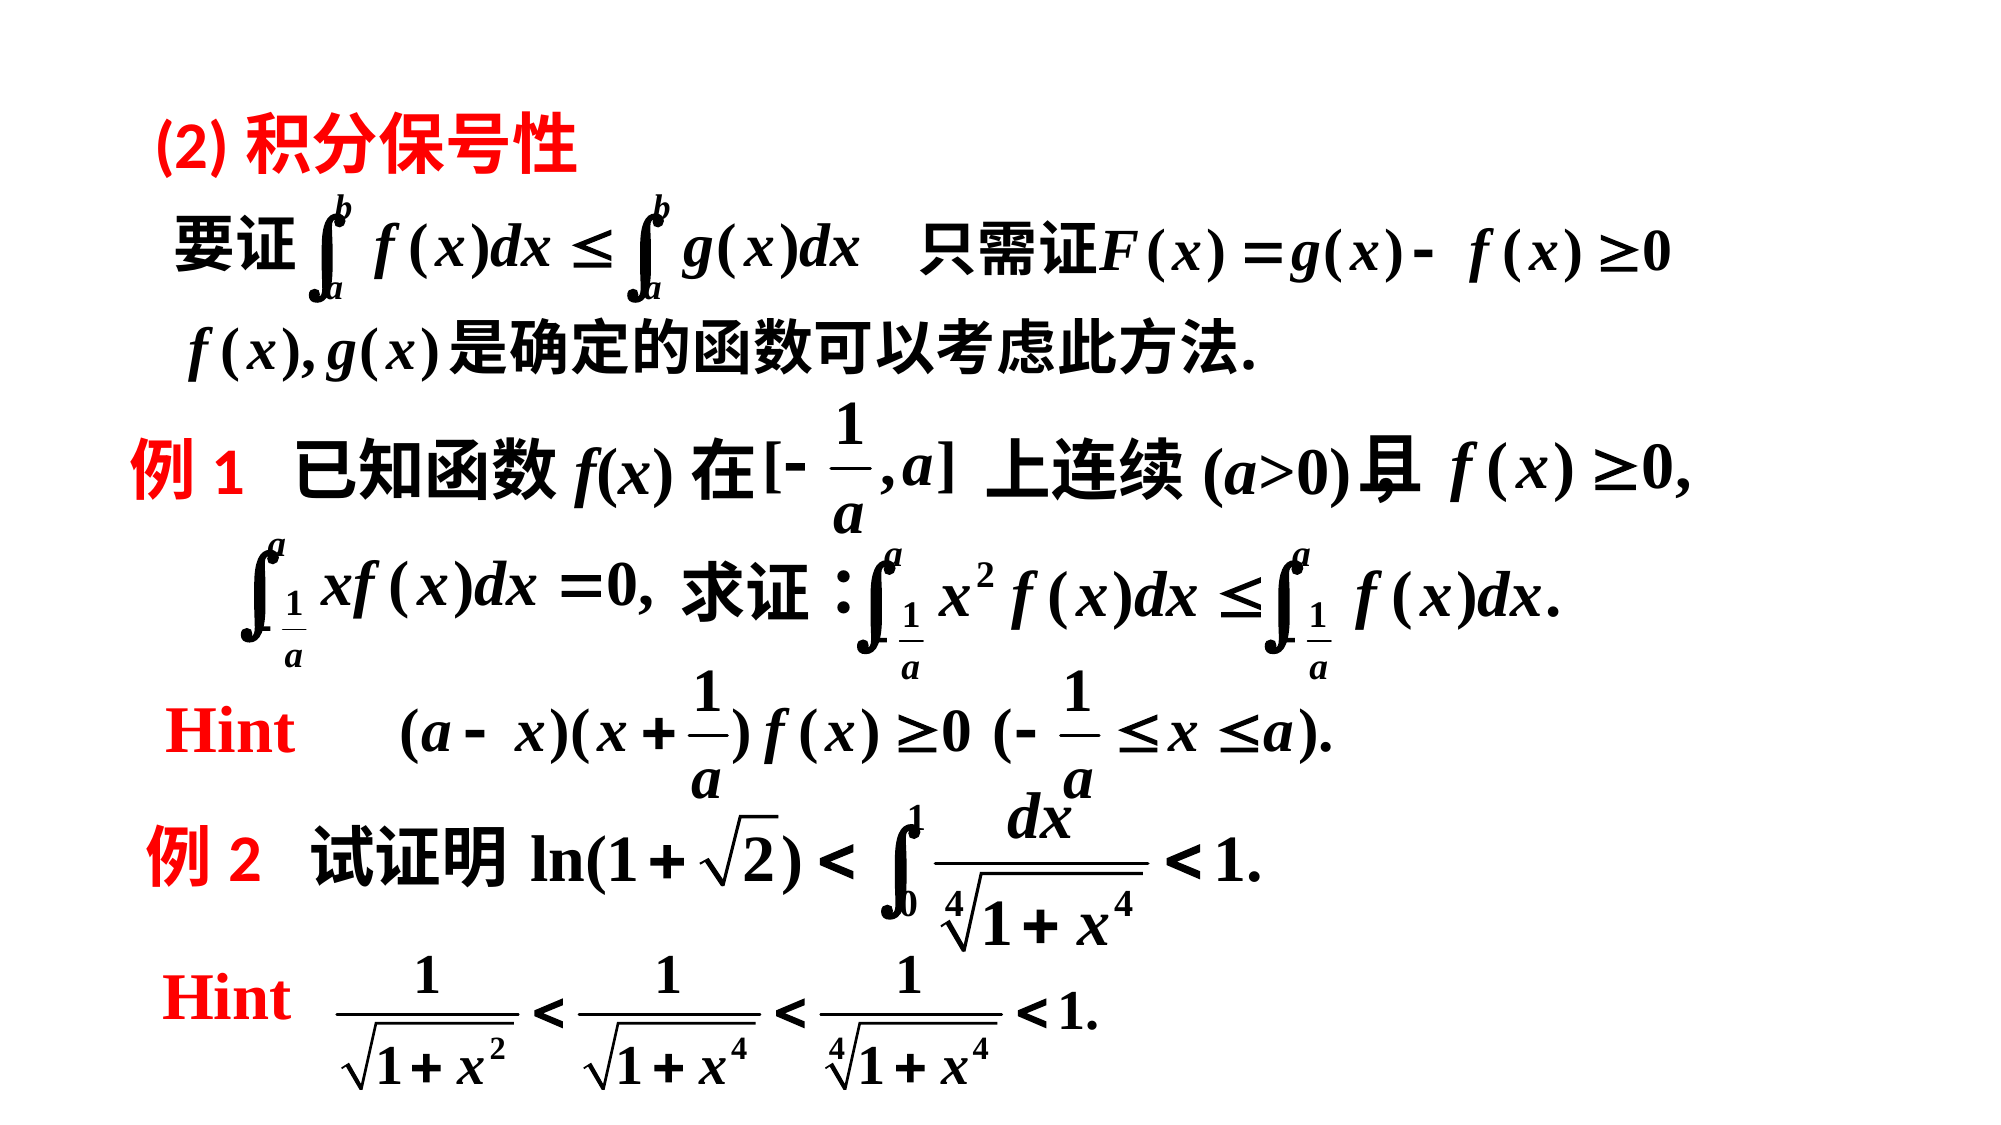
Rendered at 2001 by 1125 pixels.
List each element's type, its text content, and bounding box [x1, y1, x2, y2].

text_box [156, 380, 1408, 548]
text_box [672, 524, 1570, 692]
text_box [221, 514, 664, 680]
text_box (2)积分保号性 [139, 94, 594, 190]
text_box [392, 649, 1344, 813]
text_box Hint [151, 678, 311, 774]
text_box Hint [147, 945, 307, 1041]
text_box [912, 210, 1681, 296]
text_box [1349, 422, 1703, 517]
text_box 例2 试证明 [130, 807, 521, 903]
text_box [521, 770, 1276, 964]
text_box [166, 309, 1267, 394]
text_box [327, 935, 1111, 1101]
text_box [166, 179, 876, 309]
